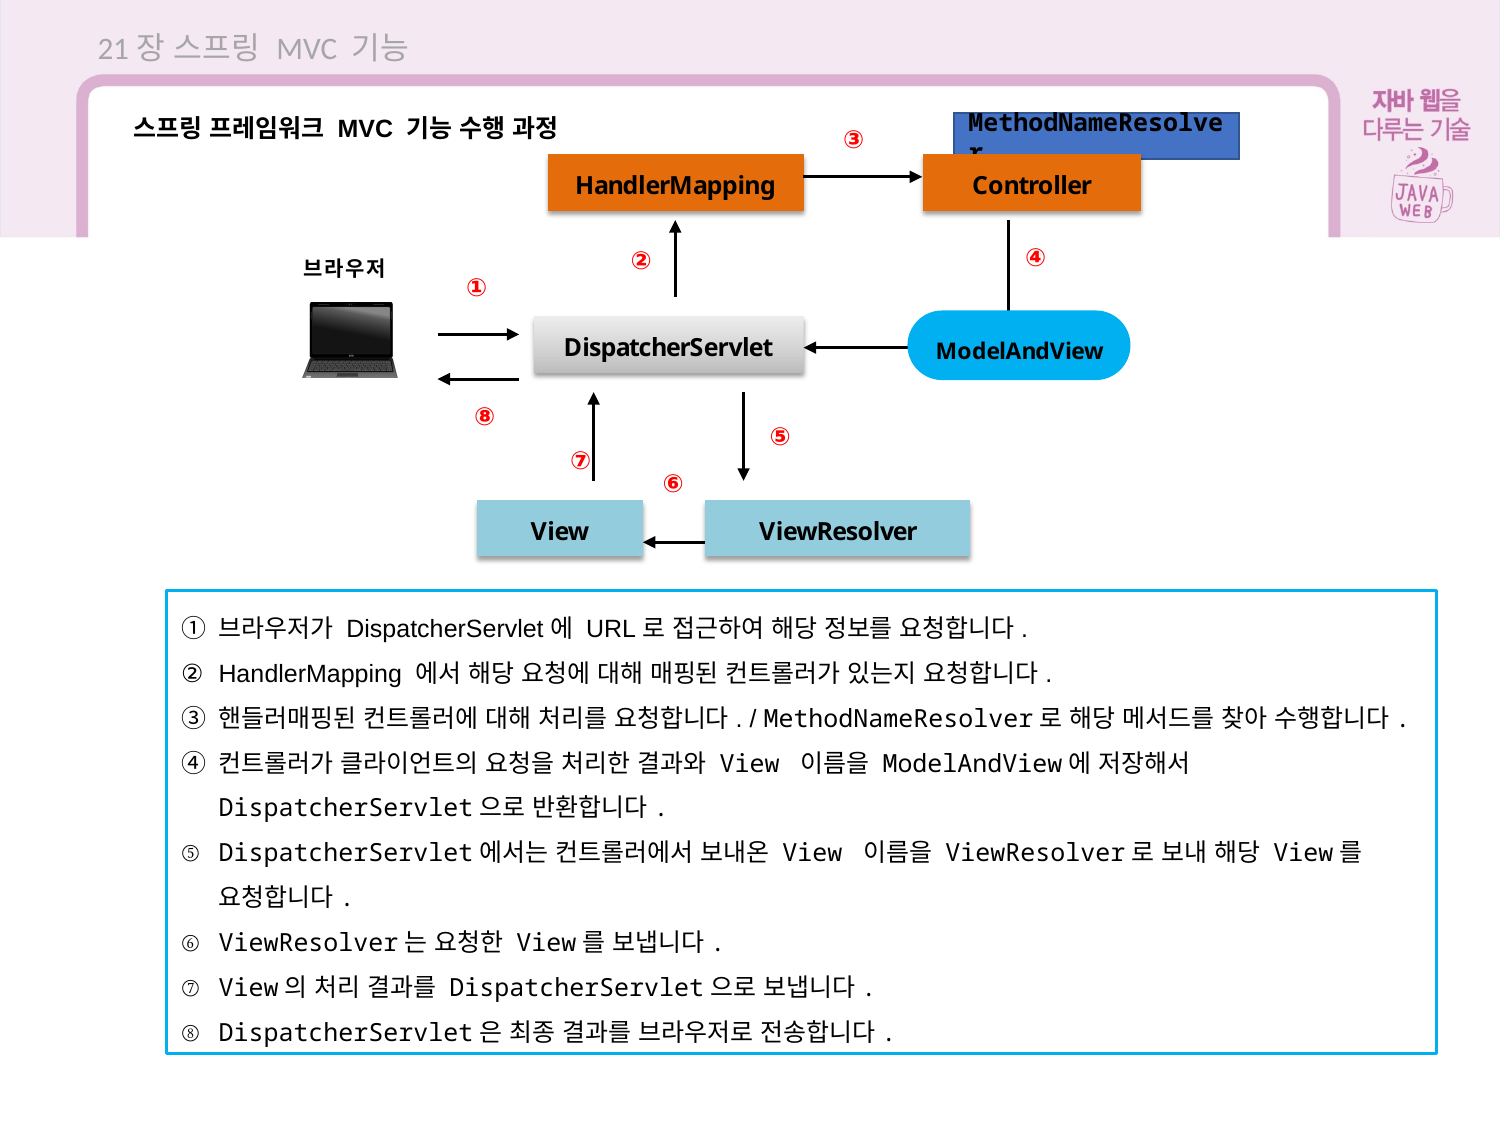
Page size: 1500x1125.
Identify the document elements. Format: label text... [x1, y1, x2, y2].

text_box MethodNameResolver [1197, 112, 1240, 160]
picture [0, 0, 1500, 1125]
text_box 스프링 프레임워크 MVC 기능 수행 과정 [118, 105, 232, 150]
text_box 브라우저가 DispatcherServlet에 URL로 접근하여 해당 정보를 요청합니다. HandlerMapping 에서 해당 요청에 대해 매핑된 컨트롤러가 있는지 요청합니다. 핸들러매핑된 컨트롤러에 대해 처리를 요청합니다. / MethodNameResolver로 해당 메서드를 찾아 수행합니다. 컨트롤러가 클라이언트의 요청을 처리한 결과와 View 이름을 ModelAndView에 저장해서 DispatcherServlet으로 반환합니다. DispatcherServlet에서는 컨트롤러에서 보내온 View 이름을 ViewResolver로 보내 해당 View를 요청합니다. ViewResolver는 요청한 View를 보냅니다. View의 처리 결과를 DispatcherServlet으로 보냅니다. DispatcherServlet은 최종 결과를 브라우저로 전송합니다. [166, 590, 1437, 1054]
text_box 21장 스프링 MVC 기능 [82, 0, 1133, 74]
